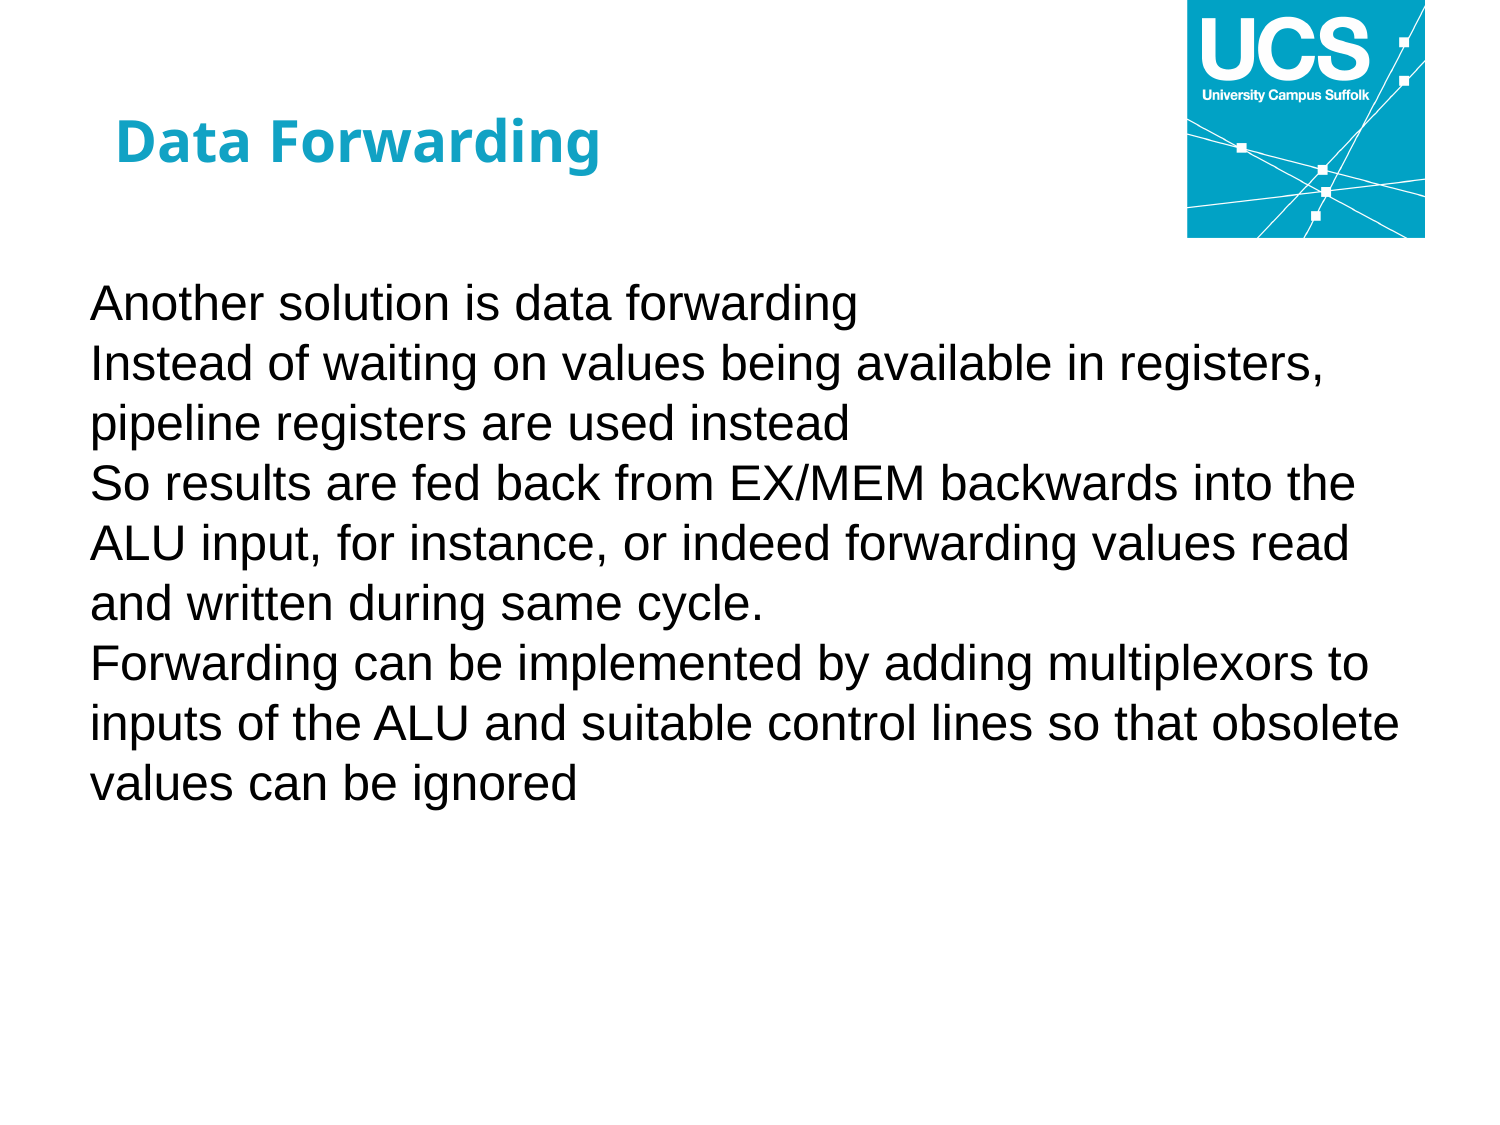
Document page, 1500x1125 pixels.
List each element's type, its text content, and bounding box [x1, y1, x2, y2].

text_box Data Forwarding [99, 45, 1012, 233]
picture [1187, 0, 1425, 238]
text_box Another solution is data forwarding Instead of waiting on values being available in registers, pipeline registers are used instead So results are fed back from EX/MEM backwards into the ALU input, for instance, or indeed forwarding values read and written during same cycle. Forwarding can be implemented by adding multiplexors to inputs of the ALU and suitable control lines so that obsolete values can be ignored [74, 262, 1422, 1005]
